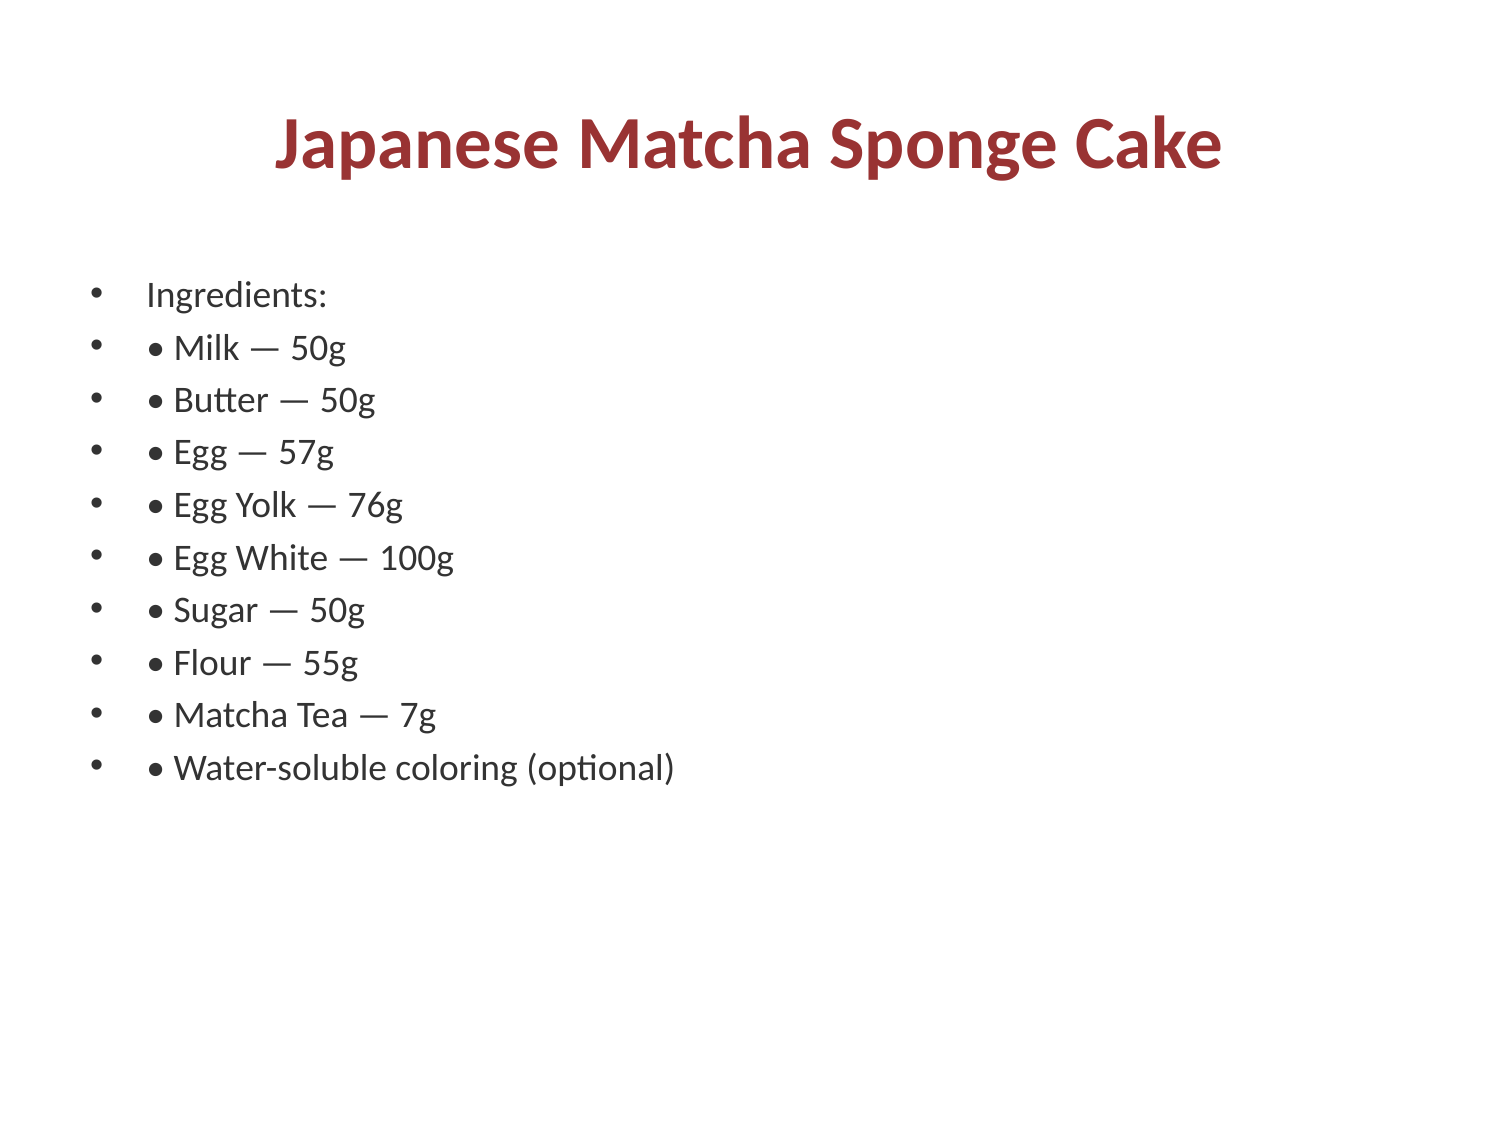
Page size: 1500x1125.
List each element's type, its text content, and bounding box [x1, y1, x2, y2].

list Ingredients: • Milk — 50g • Butter — 50g • Egg — 57g • Egg Yolk — 76g • Egg White — 100g • Sugar — 50g • Flour — 55g • Matcha Tea — 7g • Water-soluble coloring (optional) [75, 262, 1425, 1005]
title Japanese Matcha Sponge Cake [75, 45, 1425, 233]
